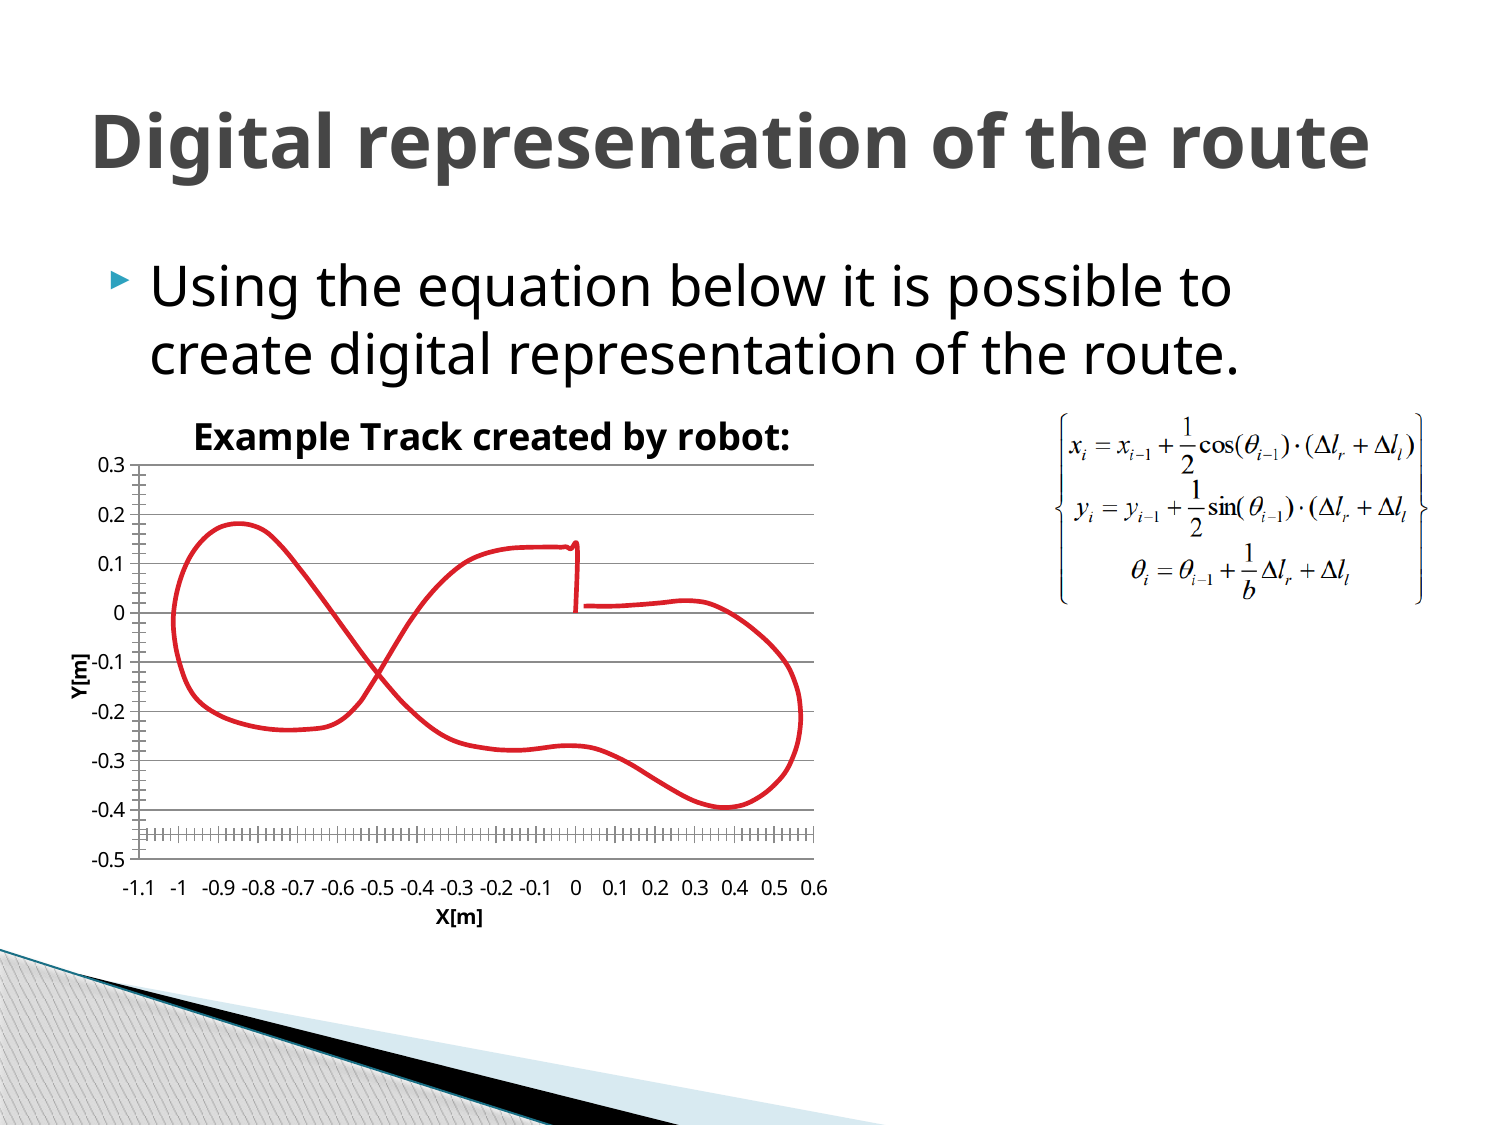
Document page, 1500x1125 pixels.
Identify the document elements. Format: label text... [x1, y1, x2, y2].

title Digital representation of the route [75, 45, 1425, 233]
picture [1042, 398, 1447, 626]
chart [58, 398, 973, 938]
list Using the equation below it is possible to create digital representation of the route. [75, 243, 1425, 986]
